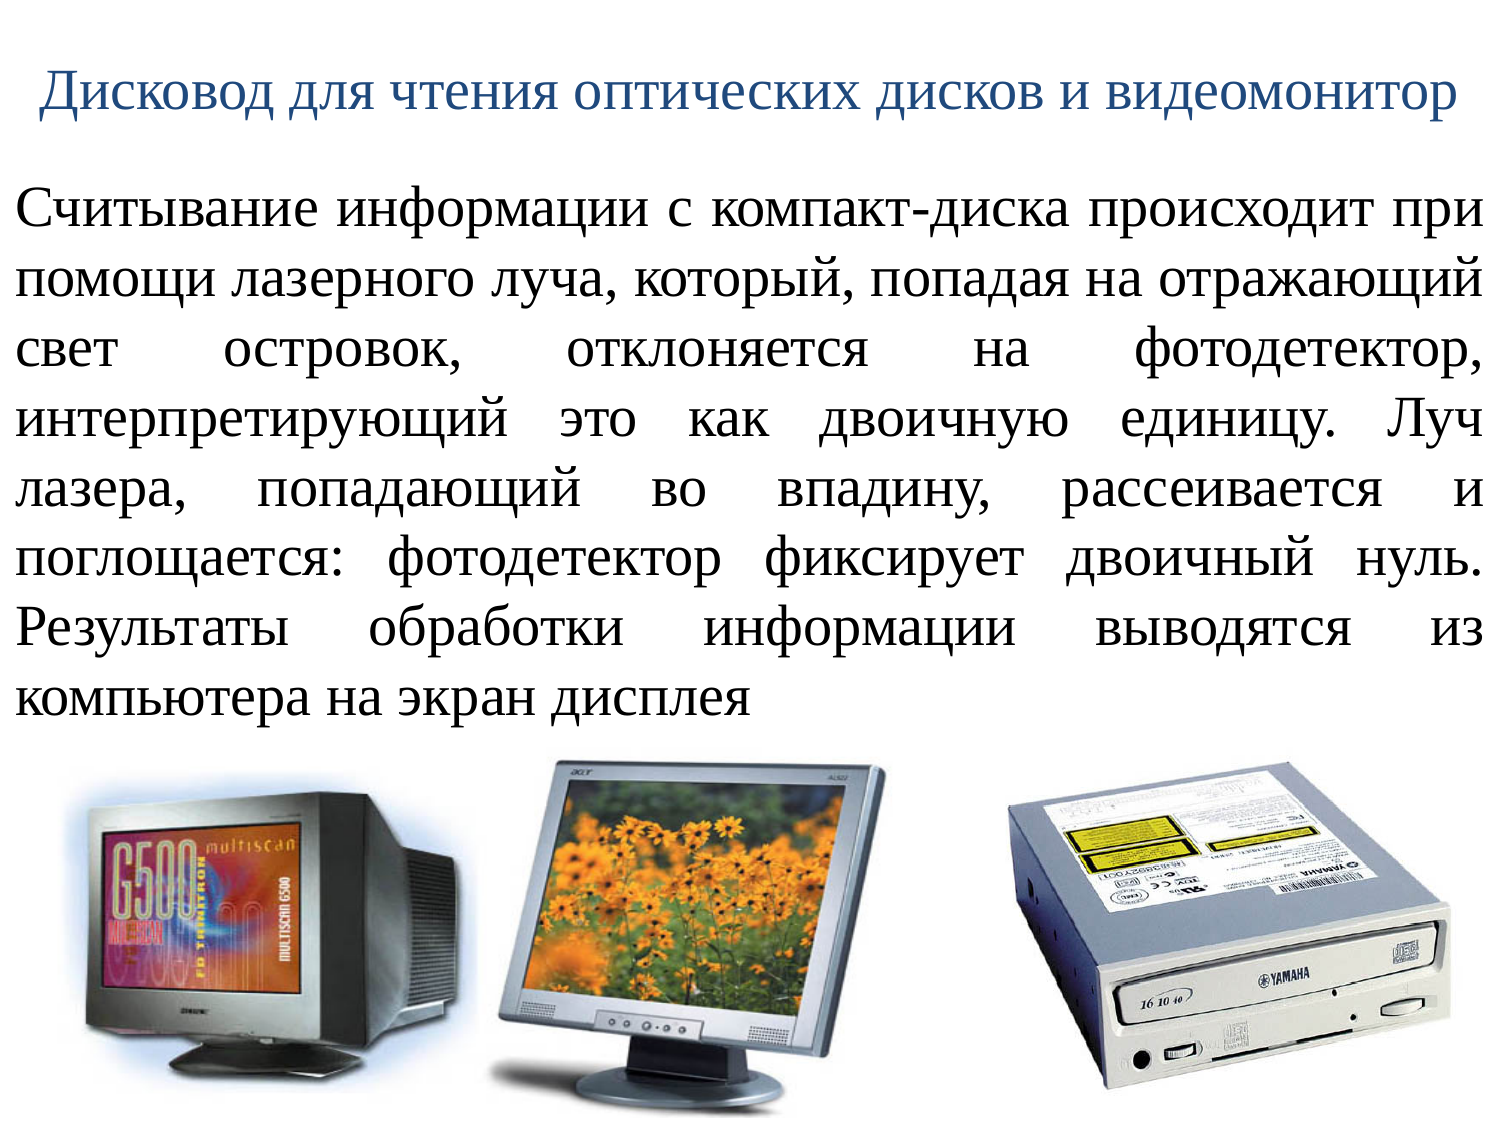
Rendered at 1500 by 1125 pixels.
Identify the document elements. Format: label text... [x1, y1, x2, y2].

list Считывание информации с компакт-диска происходит при помощи лазерного луча, который, попадая на отражающий свет островок, отклоняется на фотодетектор, интерпретирующий это как двоичную единицу. Луч лазера, попадающий во впадину, рассеивается и поглощается: фотодетектор фиксирует двоичный нуль. Результаты обработки информации выводятся из компьютера на экран дисплея [0, 160, 1500, 1125]
picture [997, 747, 1463, 1103]
picture [33, 747, 928, 1118]
title Дисковод для чтения оптических дисков и видеомонитор [0, 0, 1500, 160]
